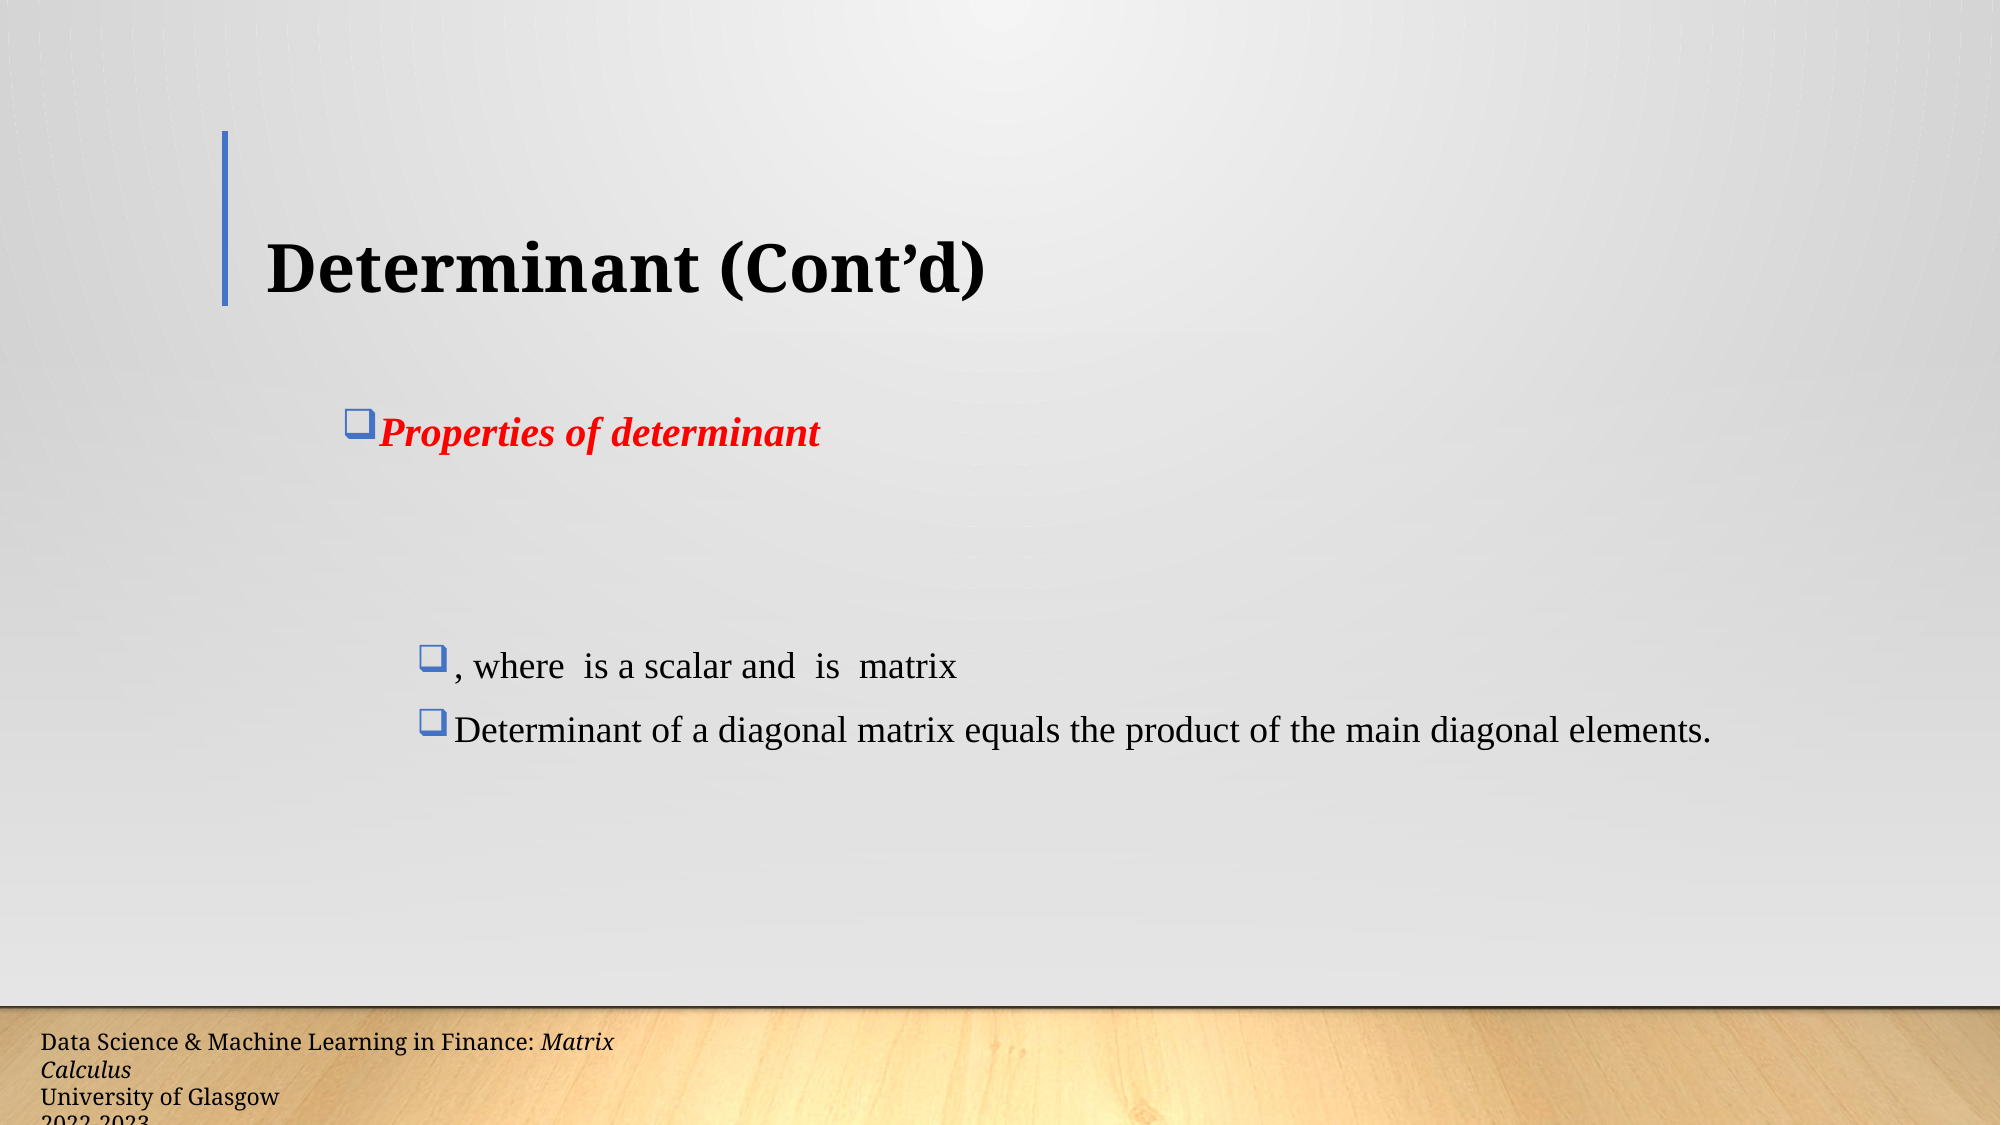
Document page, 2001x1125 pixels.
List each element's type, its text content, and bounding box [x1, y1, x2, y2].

text_box Data Science & Machine Learning in Finance: Matrix Calculus University of Glasgow 2022-2023 [25, 1020, 718, 1125]
title Determinant (Cont’d) [251, 142, 1814, 315]
picture [0, 1006, 2000, 1125]
